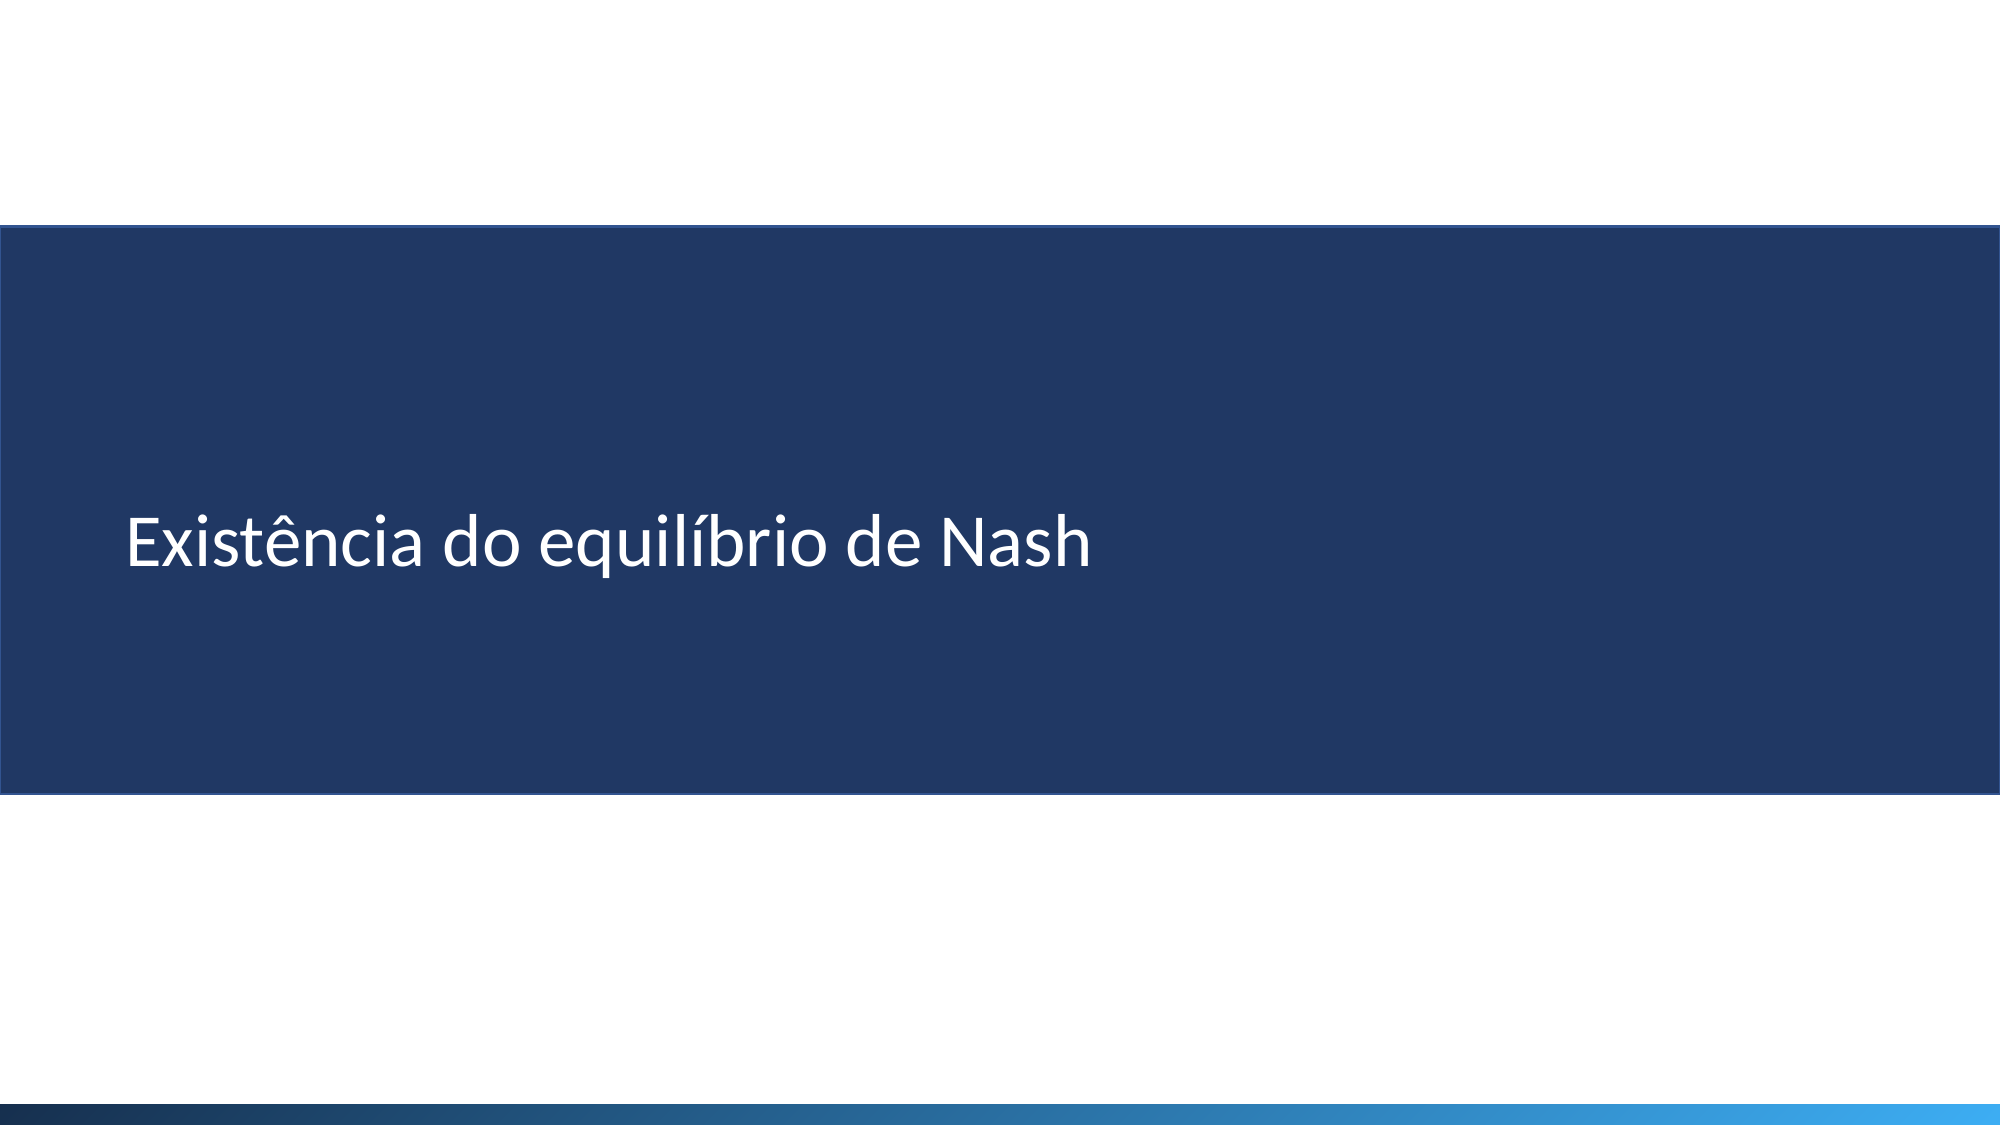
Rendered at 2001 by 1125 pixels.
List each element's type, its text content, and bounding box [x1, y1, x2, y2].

text_box [0, 225, 2000, 795]
text_box Existência do equilíbrio de Nash [110, 439, 1890, 732]
